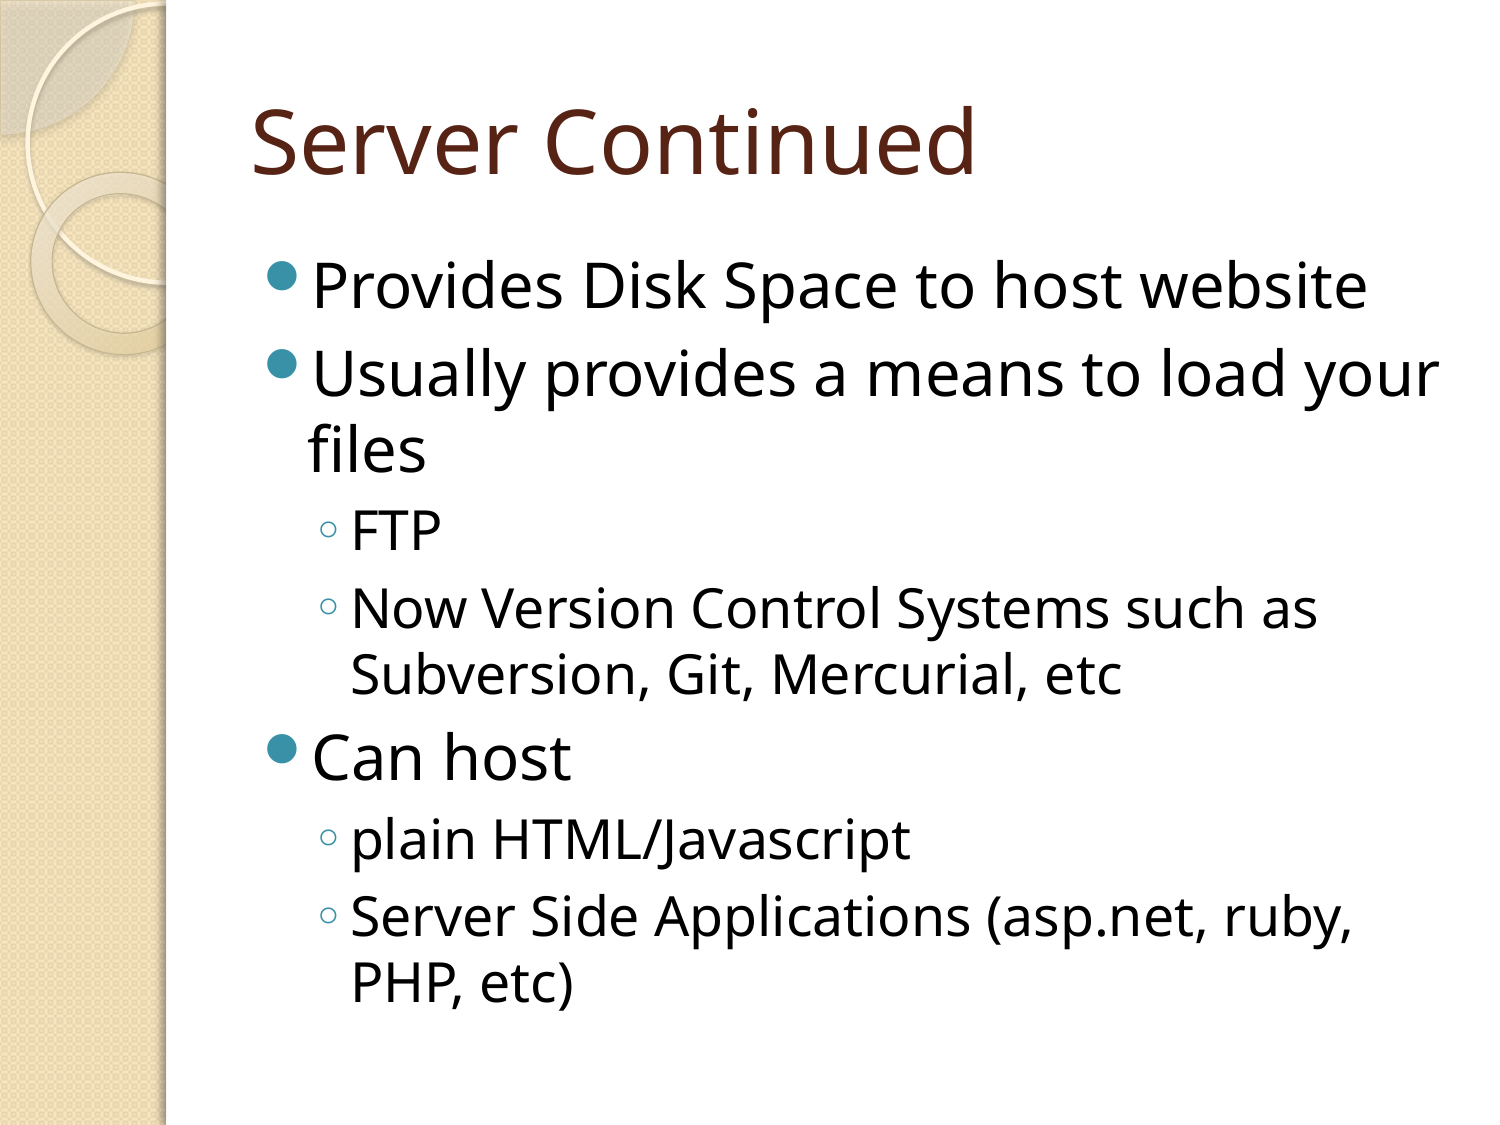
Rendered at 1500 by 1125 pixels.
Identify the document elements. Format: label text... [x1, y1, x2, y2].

list Provides Disk Space to host website Usually provides a means to load your files FTP Now Version Control Systems such as Subversion, Git, Mercurial, etc Can host plain HTML/Javascript Server Side Applications (asp.net, ruby, PHP, etc) [235, 237, 1466, 1025]
title Server Continued [235, 45, 1466, 233]
